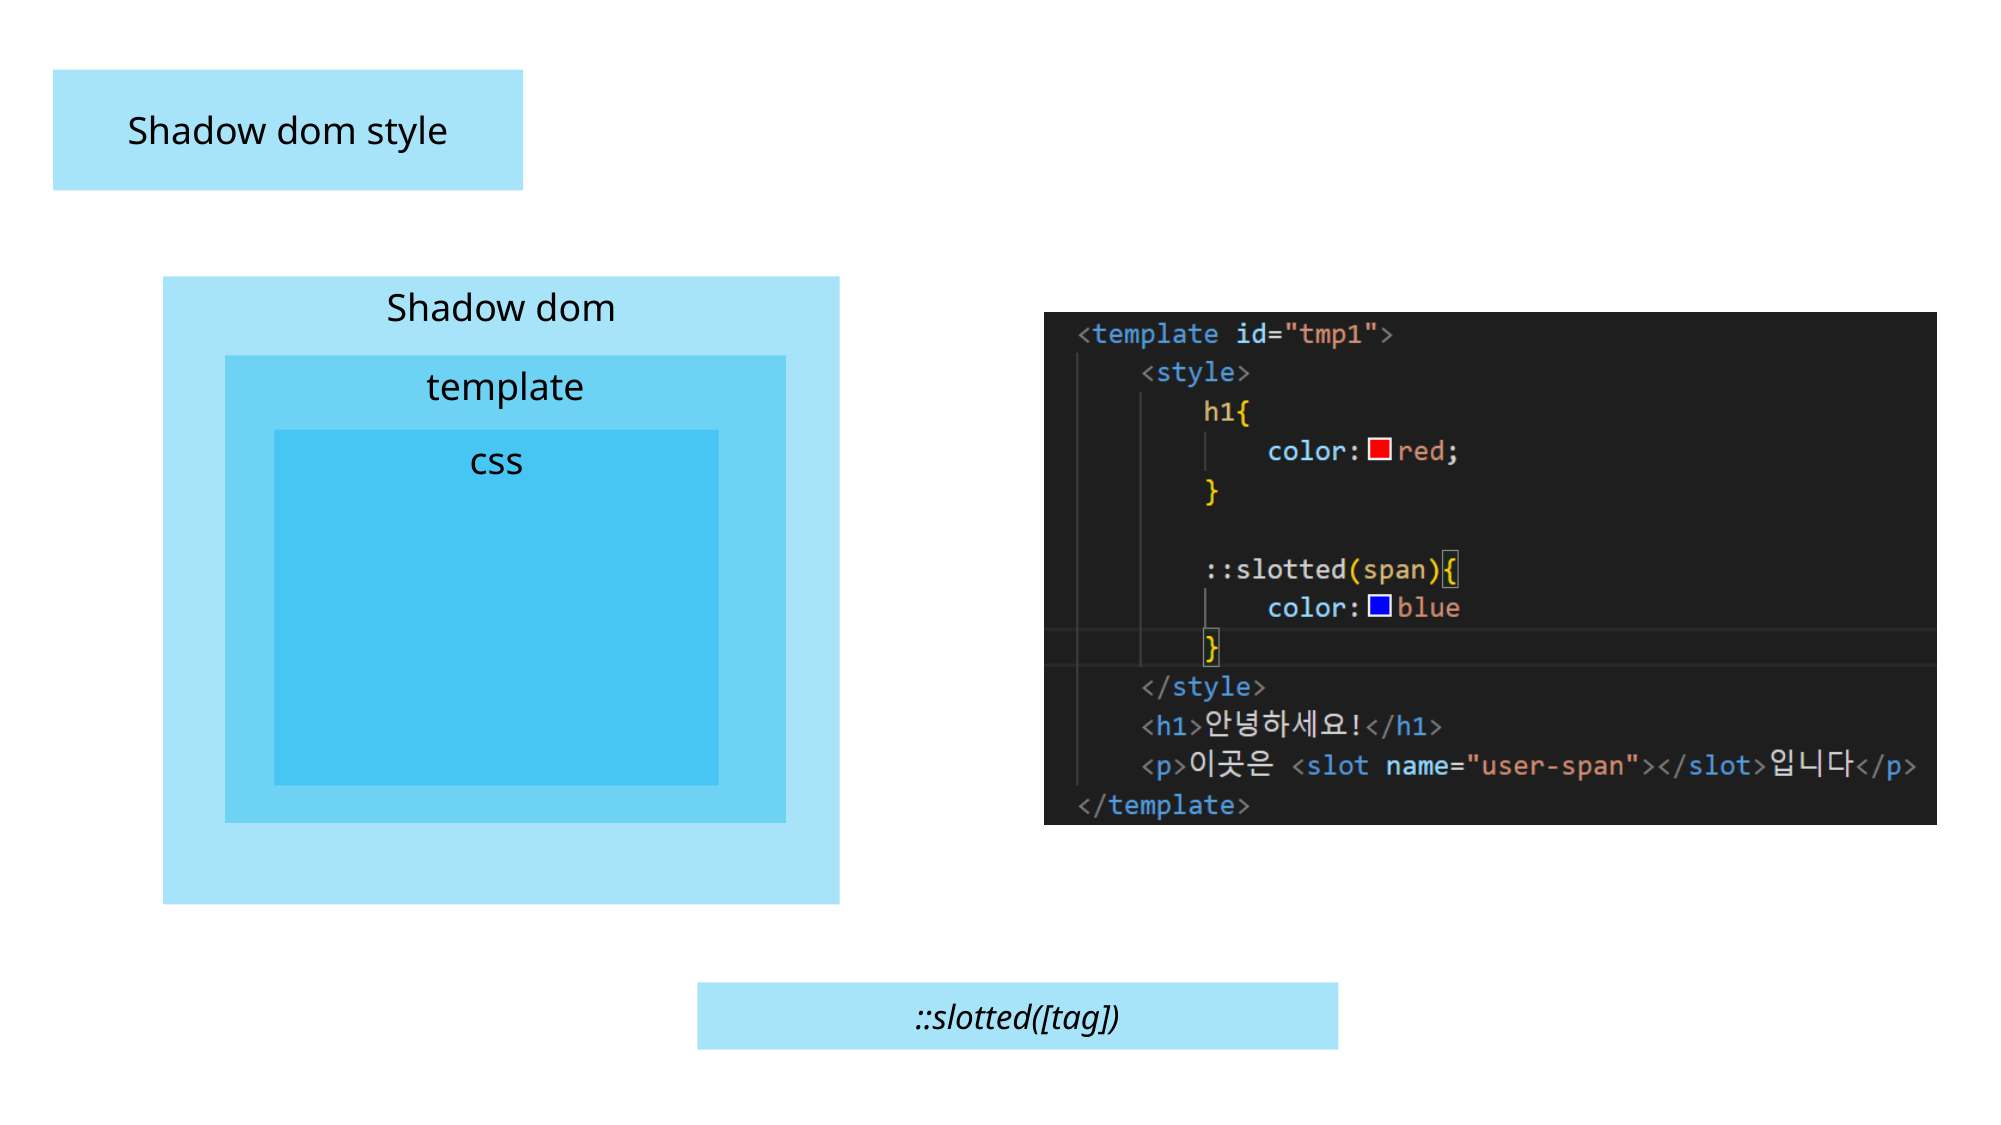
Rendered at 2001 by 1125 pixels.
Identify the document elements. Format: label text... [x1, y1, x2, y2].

text_box Shadow dom style [52, 69, 524, 191]
text_box Shadow dom [162, 275, 841, 905]
text_box ::slotted([tag]) [696, 981, 1339, 1051]
text_box template [224, 354, 787, 824]
text_box css [273, 429, 720, 786]
picture [1044, 312, 1937, 825]
